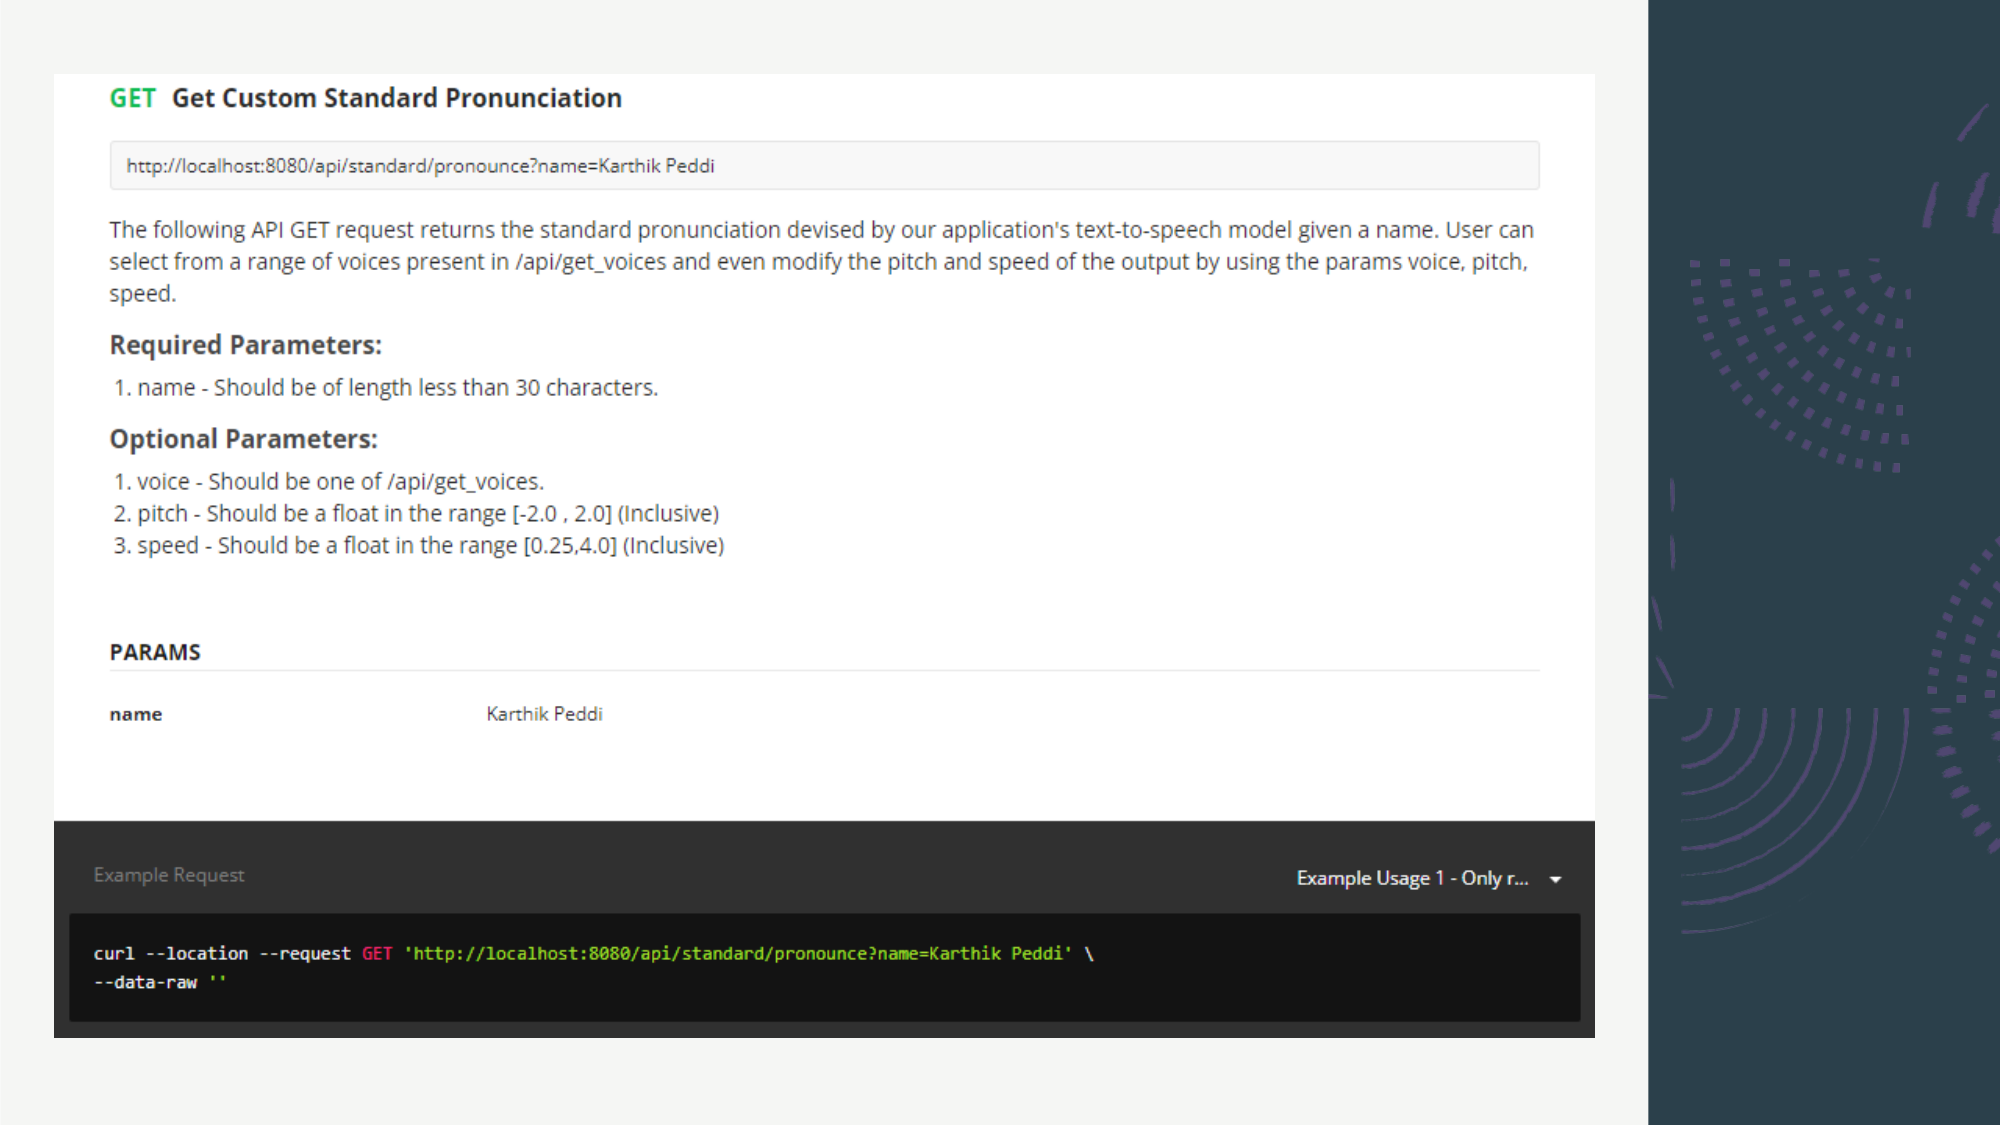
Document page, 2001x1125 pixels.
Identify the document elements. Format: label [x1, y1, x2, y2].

picture [53, 74, 1595, 1038]
text_box [1647, 0, 2000, 1125]
text_box [0, 0, 1647, 1125]
